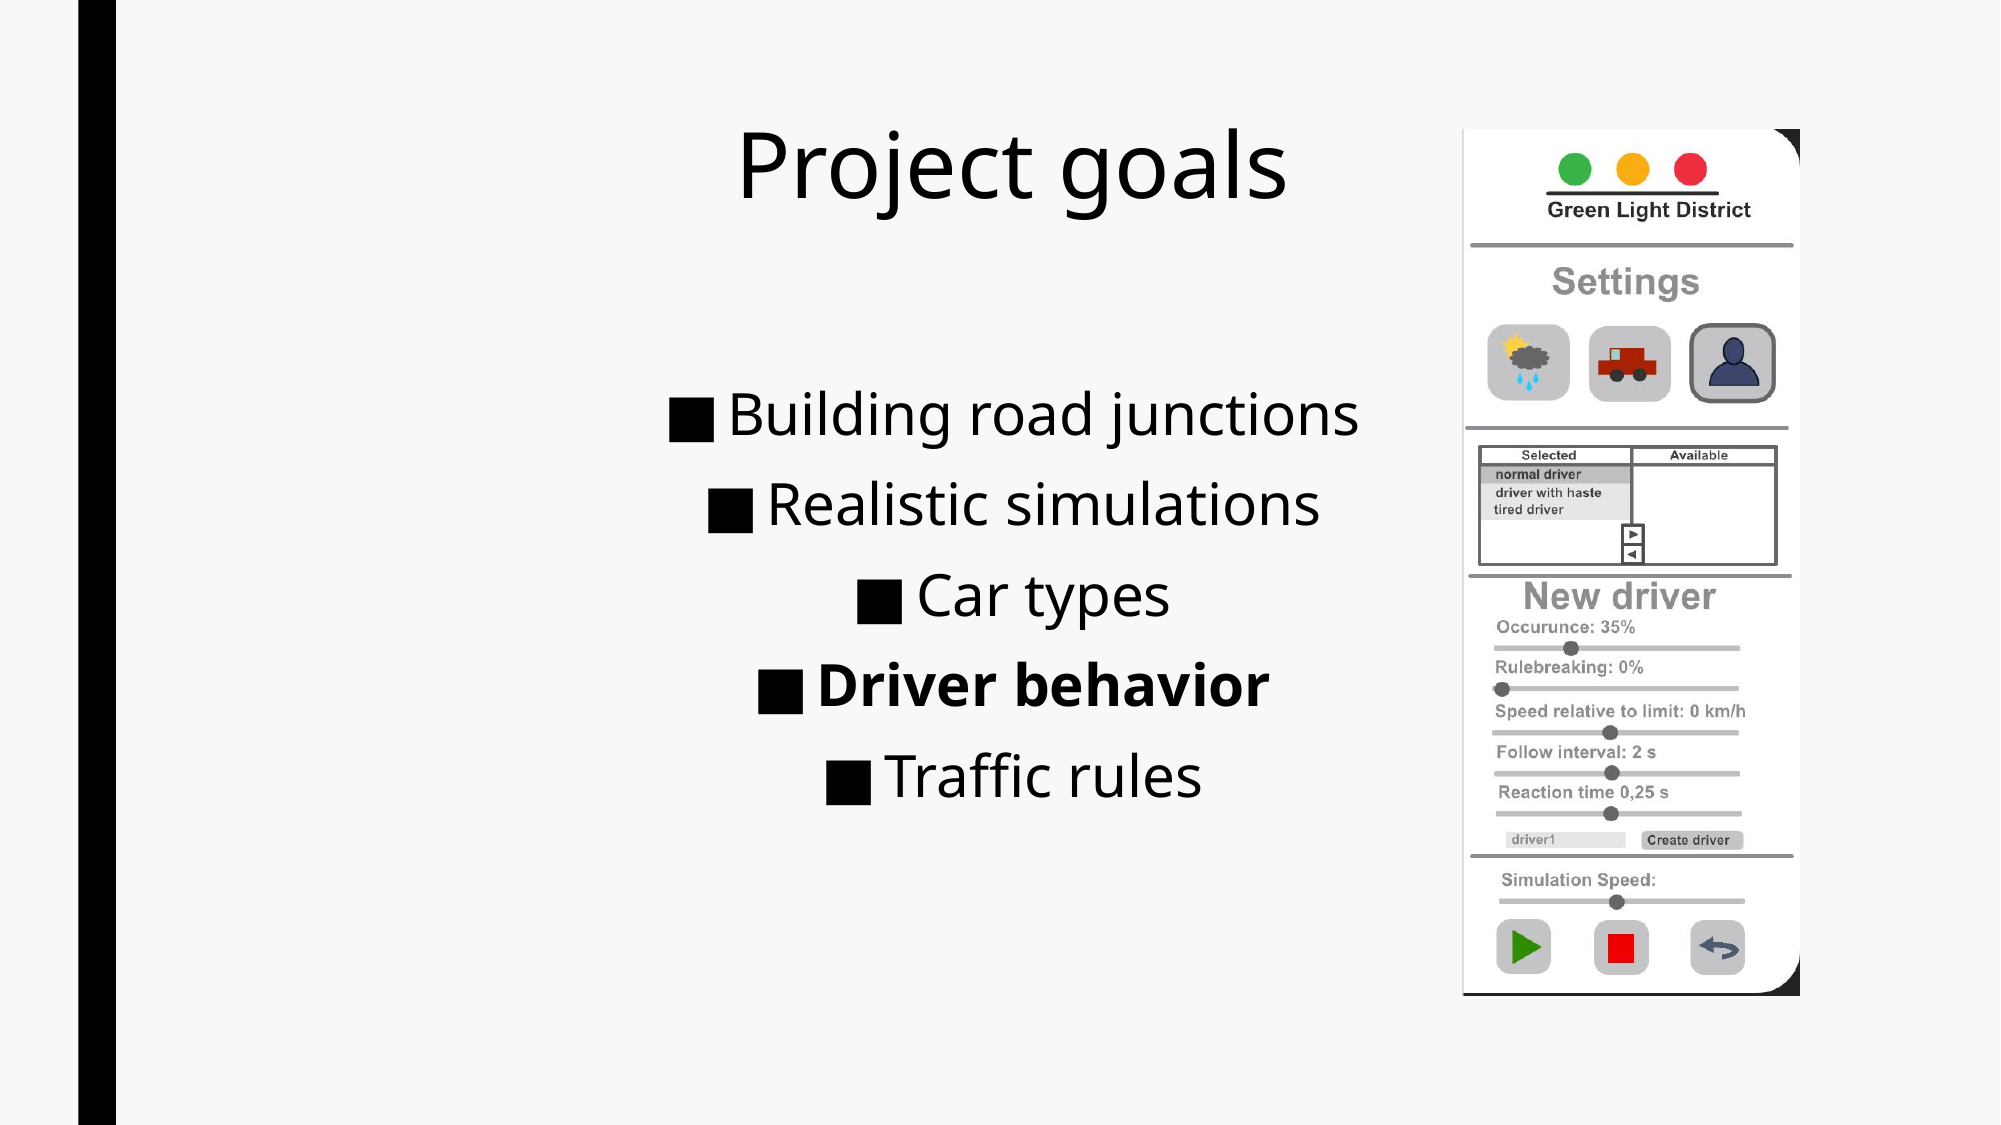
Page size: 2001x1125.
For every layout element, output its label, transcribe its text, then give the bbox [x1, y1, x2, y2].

title Project goals [225, 112, 1800, 357]
list Building road junctions Realistic simulations Car types Driver behavior Traffic rules [225, 375, 1456, 963]
picture [1461, 129, 1801, 996]
